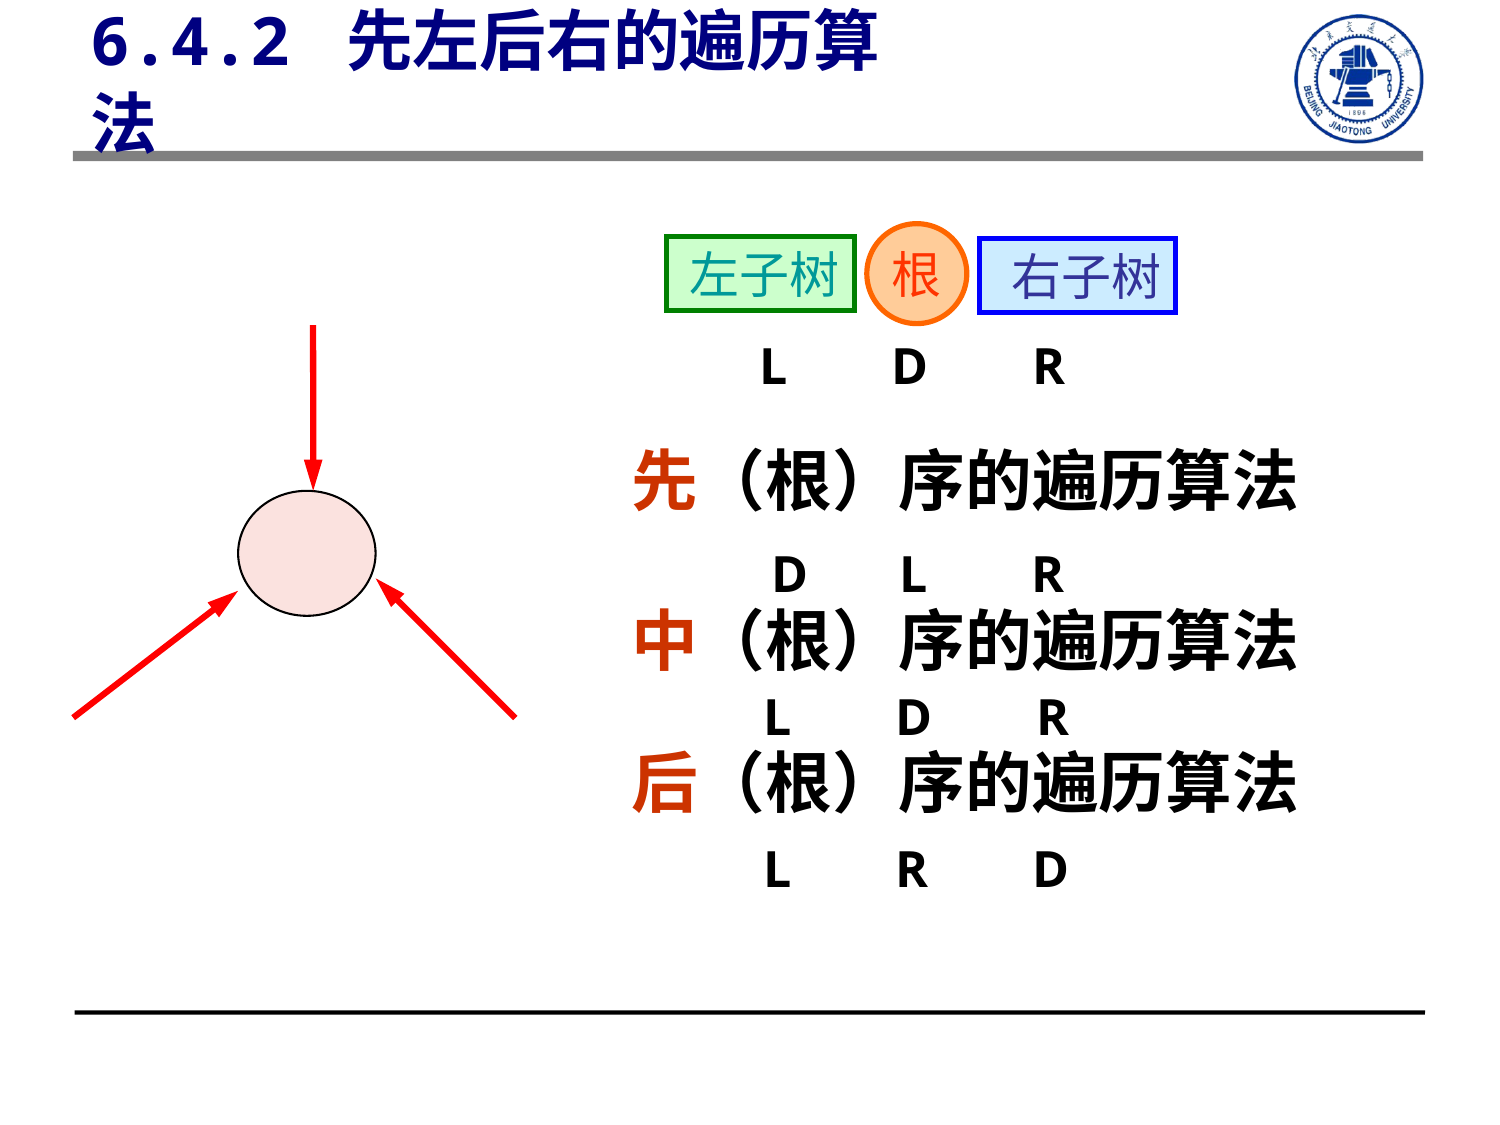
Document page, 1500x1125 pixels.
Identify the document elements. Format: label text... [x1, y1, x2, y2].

text_box 先（根）序的遍历算法 [616, 431, 1315, 527]
text_box [306, 328, 320, 491]
text_box 中（根）序的遍历算法 [616, 591, 1315, 686]
text_box [75, 590, 239, 716]
text_box [375, 578, 514, 716]
text_box 后（根）序的遍历算法 [616, 733, 1315, 829]
text_box L D R [748, 678, 1085, 753]
picture [1294, 14, 1424, 144]
text_box L D R [744, 327, 1081, 402]
text_box D L R [756, 534, 1080, 610]
text_box [238, 490, 376, 616]
text_box 6.4.2 先左后右的遍历算法 [75, 34, 942, 124]
text_box 根 [866, 223, 967, 324]
text_box 右子树 [979, 238, 1176, 313]
text_box L R D [748, 830, 1085, 906]
text_box 左子树 [666, 236, 855, 311]
